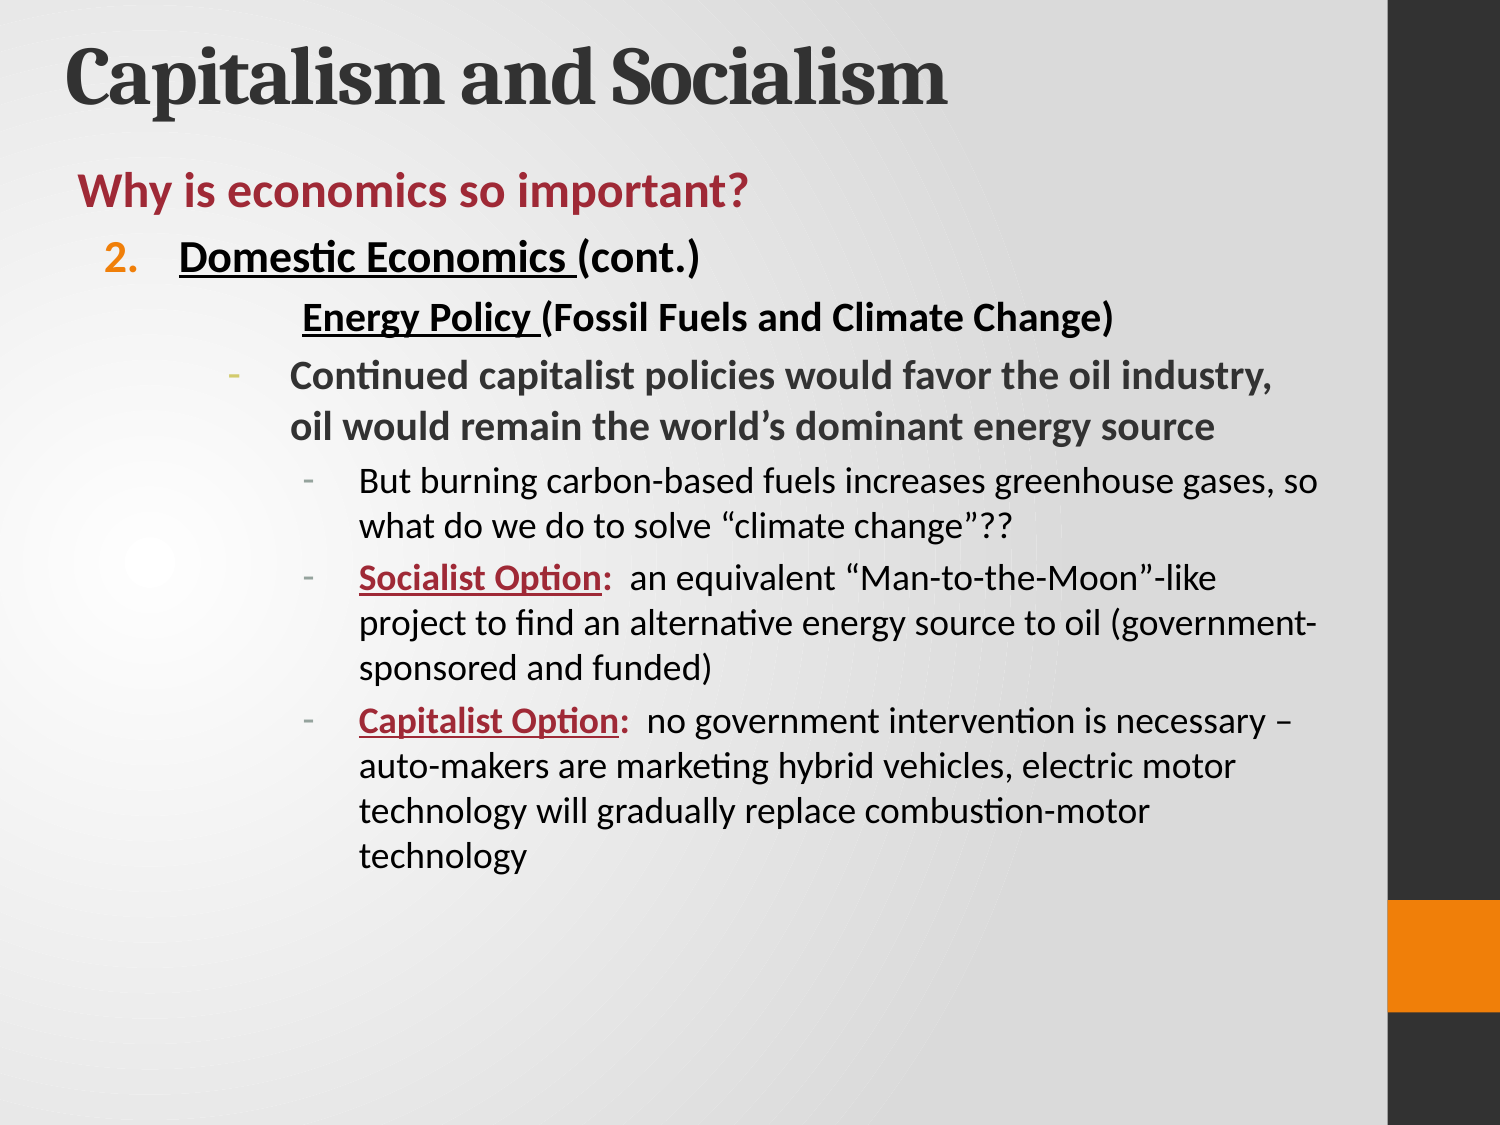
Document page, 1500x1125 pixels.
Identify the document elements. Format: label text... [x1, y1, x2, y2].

list Why is economics so important? Domestic Economics (cont.) Energy Policy (Fossil Fuels and Climate Change) Continued capitalist policies would favor the oil industry, oil would remain the world’s dominant energy source But burning carbon-based fuels increases greenhouse gases, so what do we do to solve “climate change”?? Socialist Option: an equivalent “Man-to-the-Moon”-like project to find an alternative energy source to oil (government-sponsored and funded) Capitalist Option: no government intervention is necessary – auto-makers are marketing hybrid vehicles, electric motor technology will gradually replace combustion-motor technology [62, 149, 1338, 913]
title Capitalism and Socialism [50, 0, 1350, 144]
